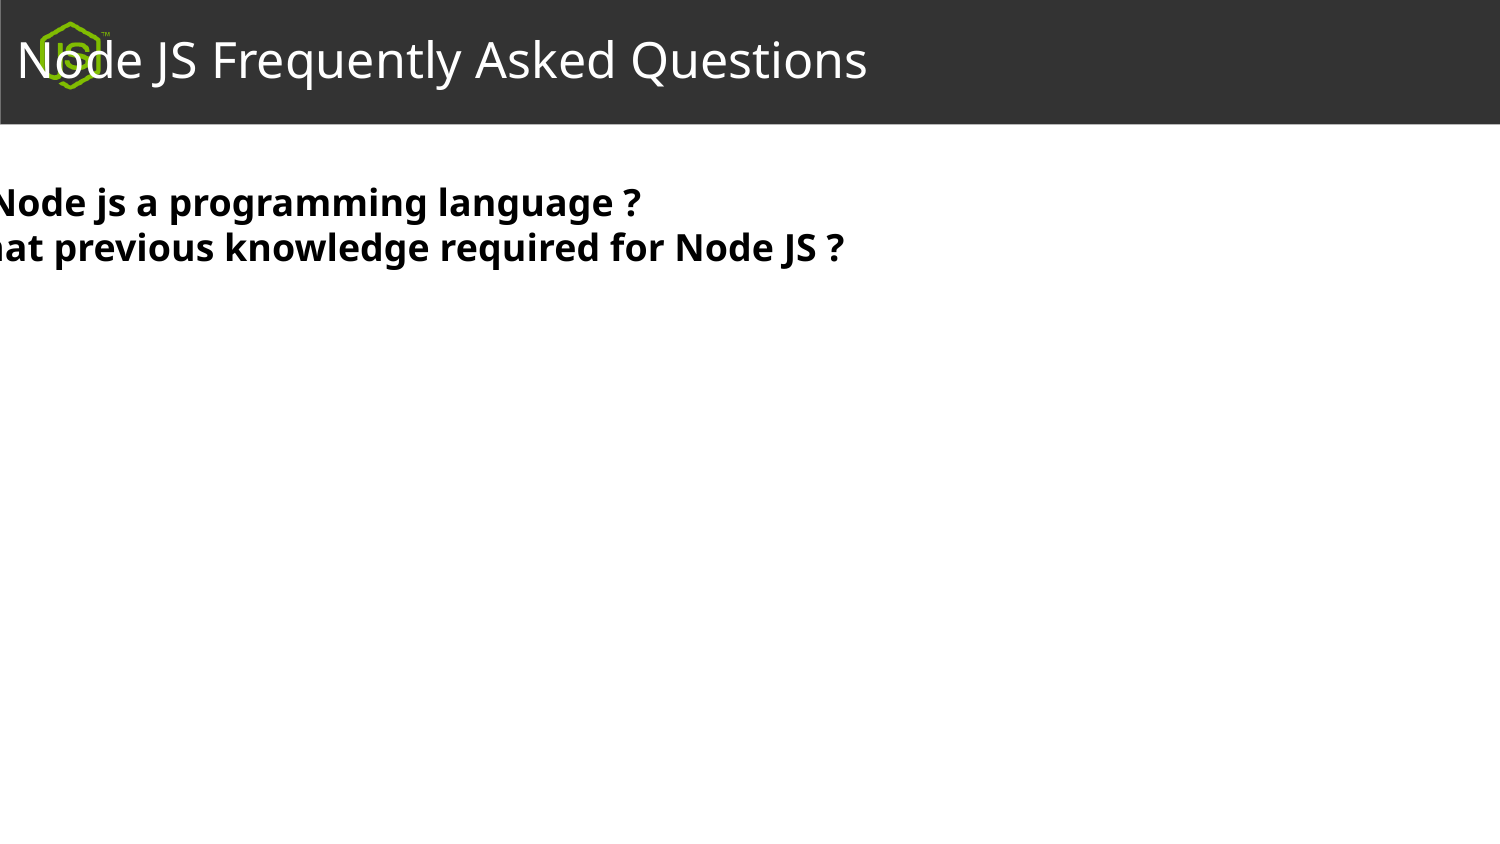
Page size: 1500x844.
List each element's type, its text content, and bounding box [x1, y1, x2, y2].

picture [0, 0, 1500, 844]
text_box Is Node js a programming language ? What previous knowledge required for Node JS ? [0, 171, 861, 277]
text_box Node JS Frequently Asked Questions [2, 21, 884, 96]
